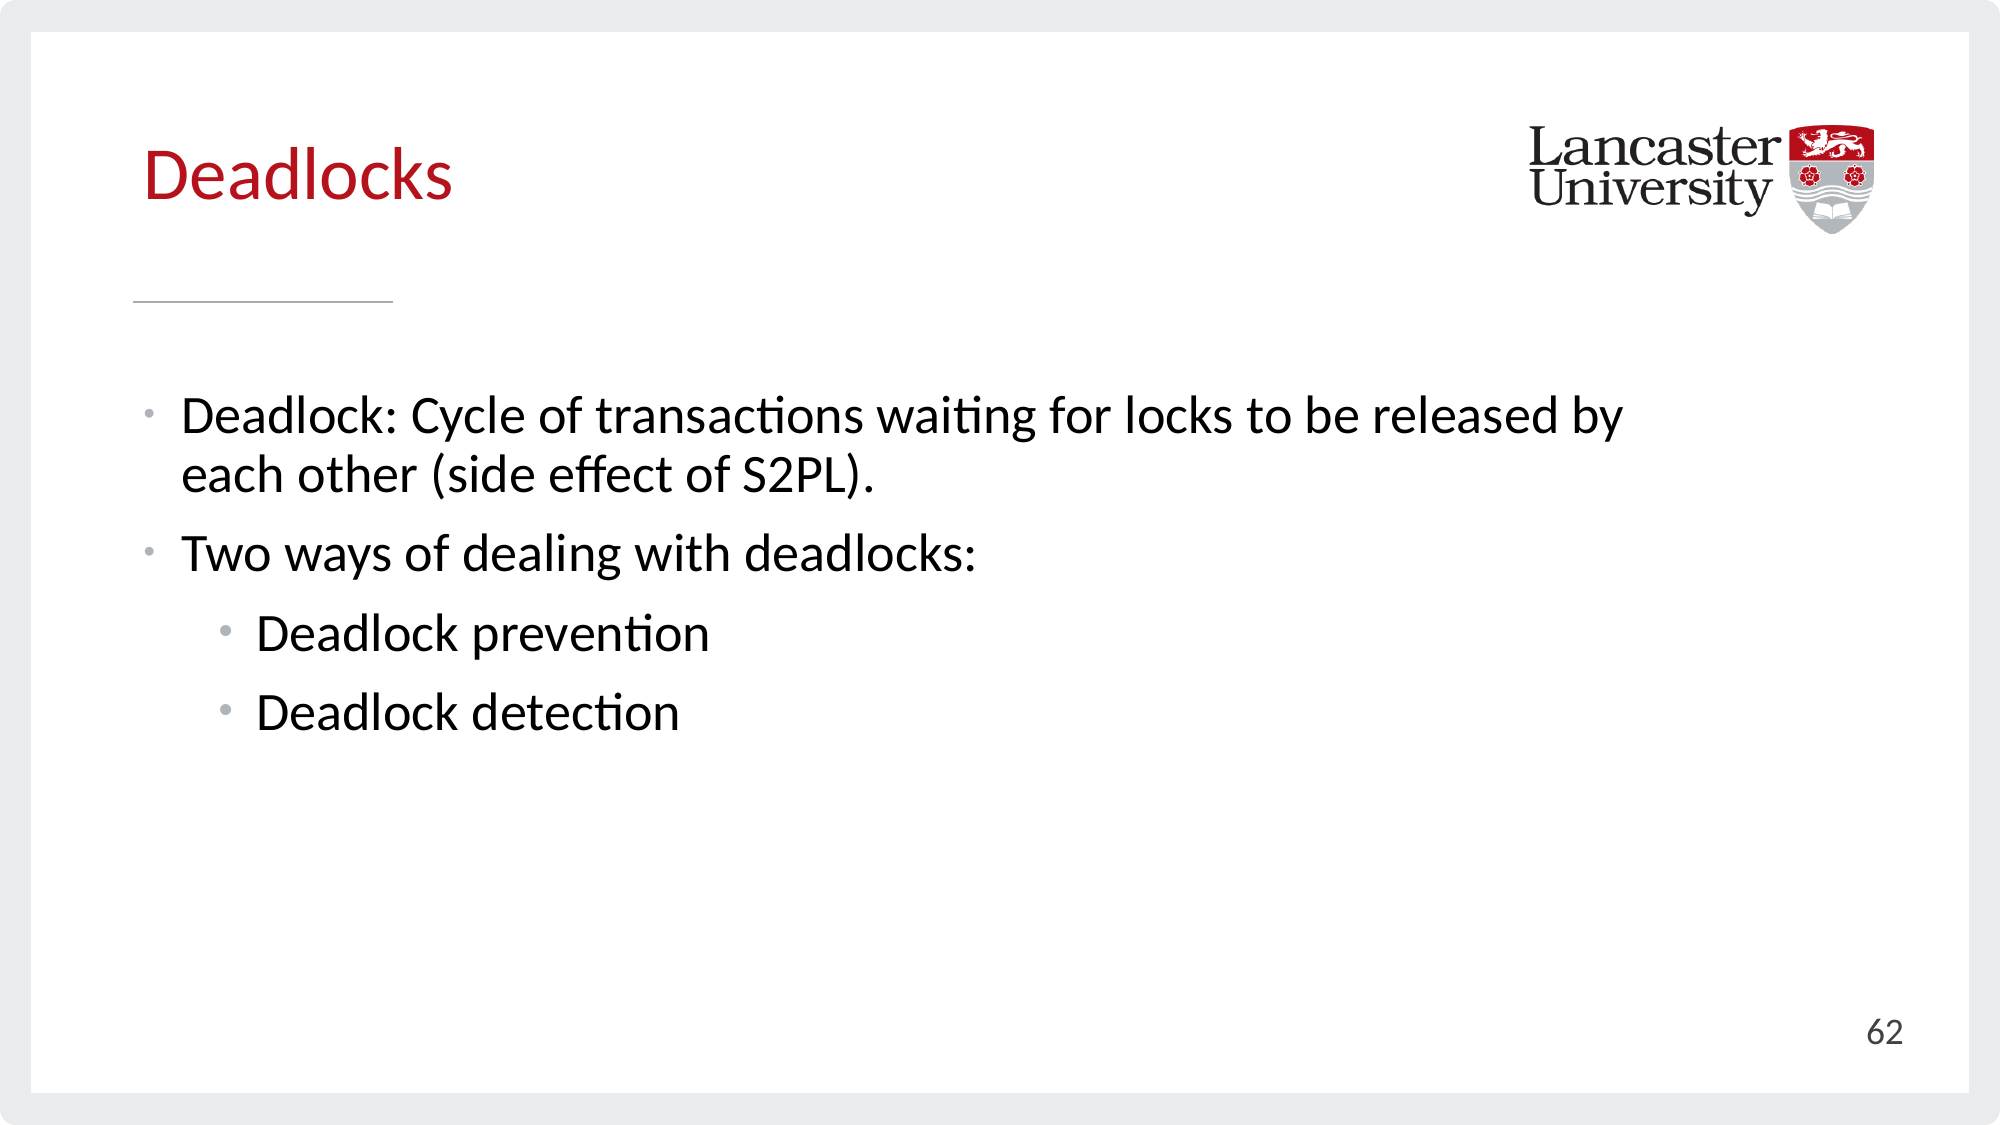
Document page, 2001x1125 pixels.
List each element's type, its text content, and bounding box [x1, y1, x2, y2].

slide_number 62 [1468, 999, 1919, 1060]
title Deadlocks [128, 78, 1482, 279]
text_box Deadlock: Cycle of transactions waiting for locks to be released by each other (side effect of S2PL). Two ways of dealing with deadlocks: Deadlock prevention Deadlock detection [128, 379, 1738, 1014]
